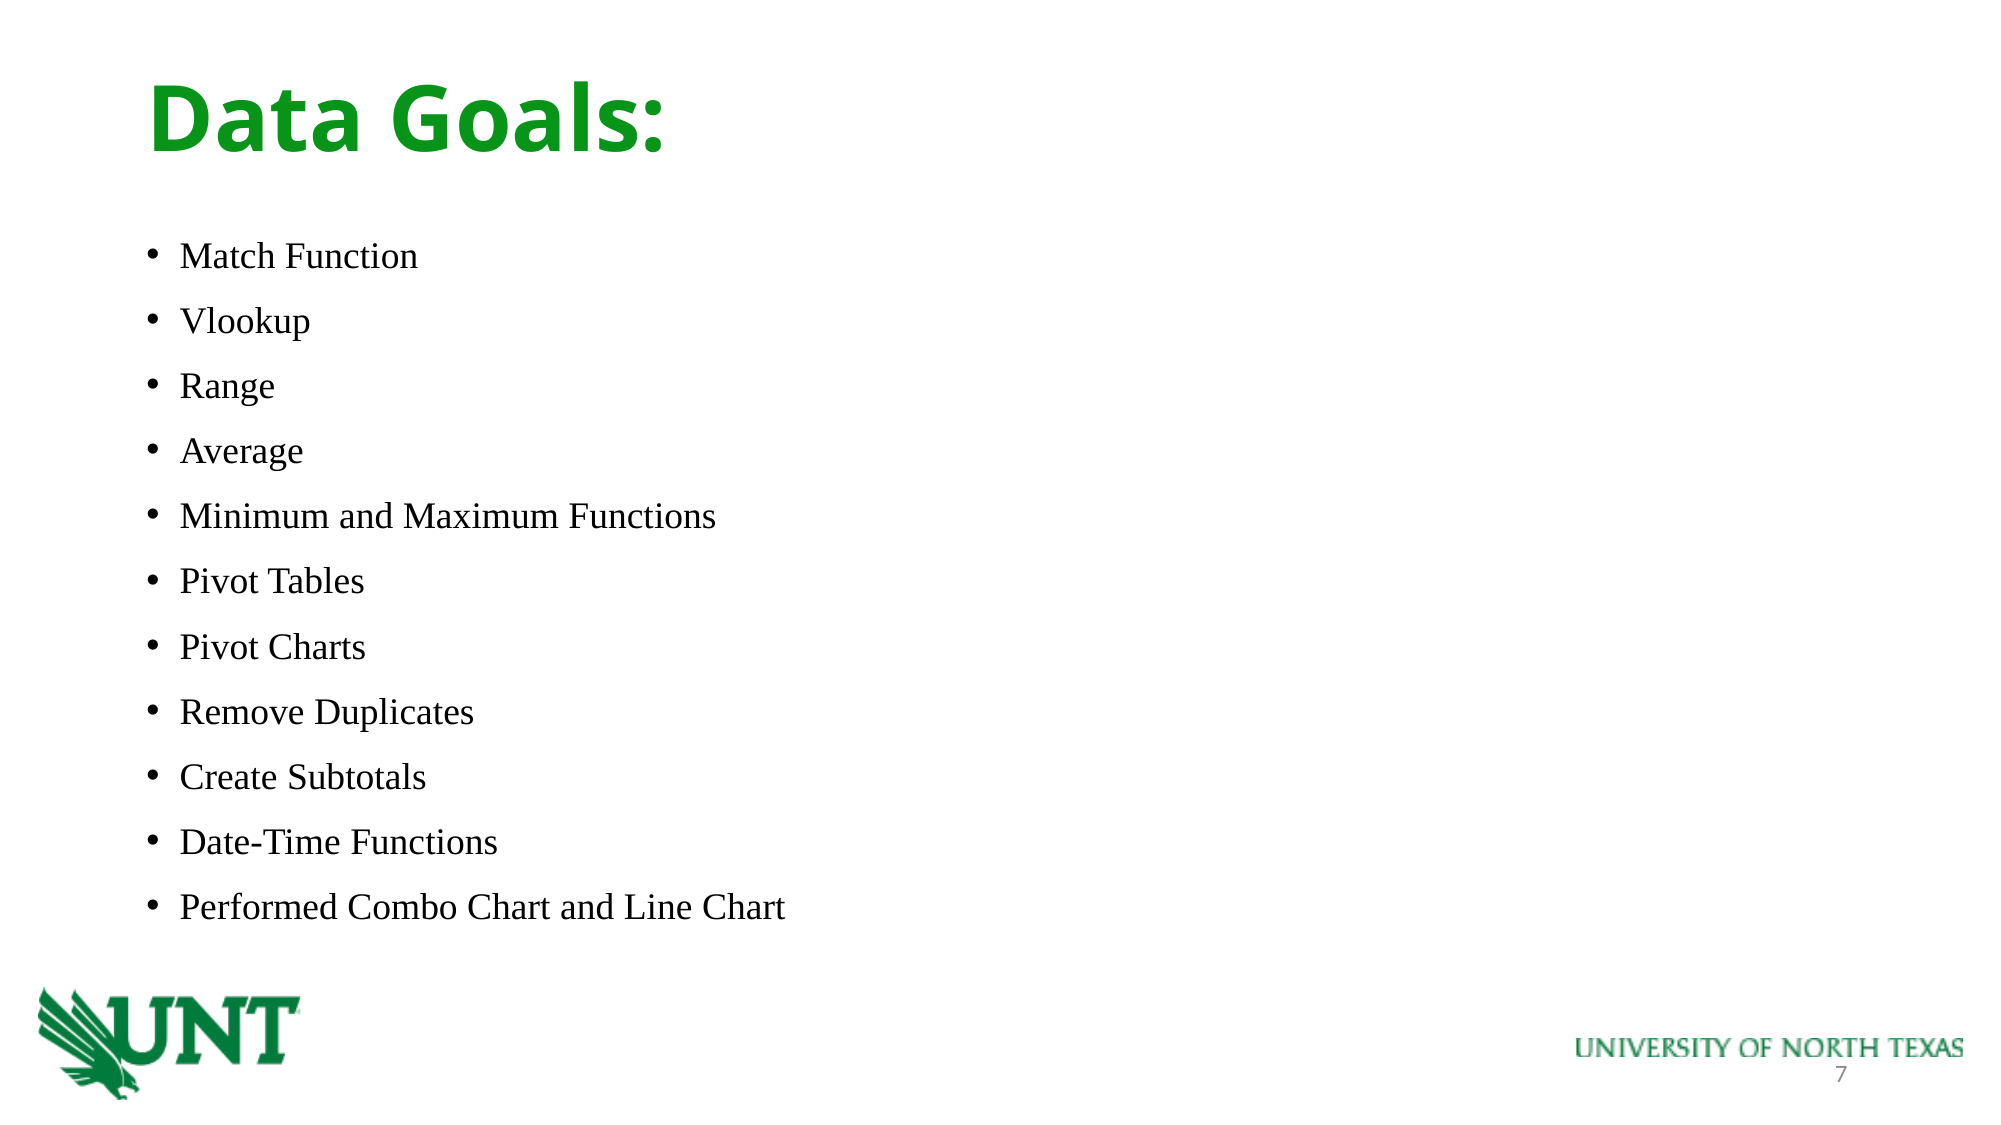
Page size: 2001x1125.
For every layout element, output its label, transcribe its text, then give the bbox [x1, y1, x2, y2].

picture [1575, 1038, 1963, 1057]
slide_number 7 [1412, 1042, 1863, 1103]
picture [37, 986, 301, 1100]
title Data Goals: [131, 59, 1884, 184]
list Match Function Vlookup Range Average Minimum and Maximum Functions Pivot Tables Pivot Charts Remove Duplicates Create Subtotals Date-Time Functions Performed Combo Chart and Line Chart [131, 219, 1884, 942]
